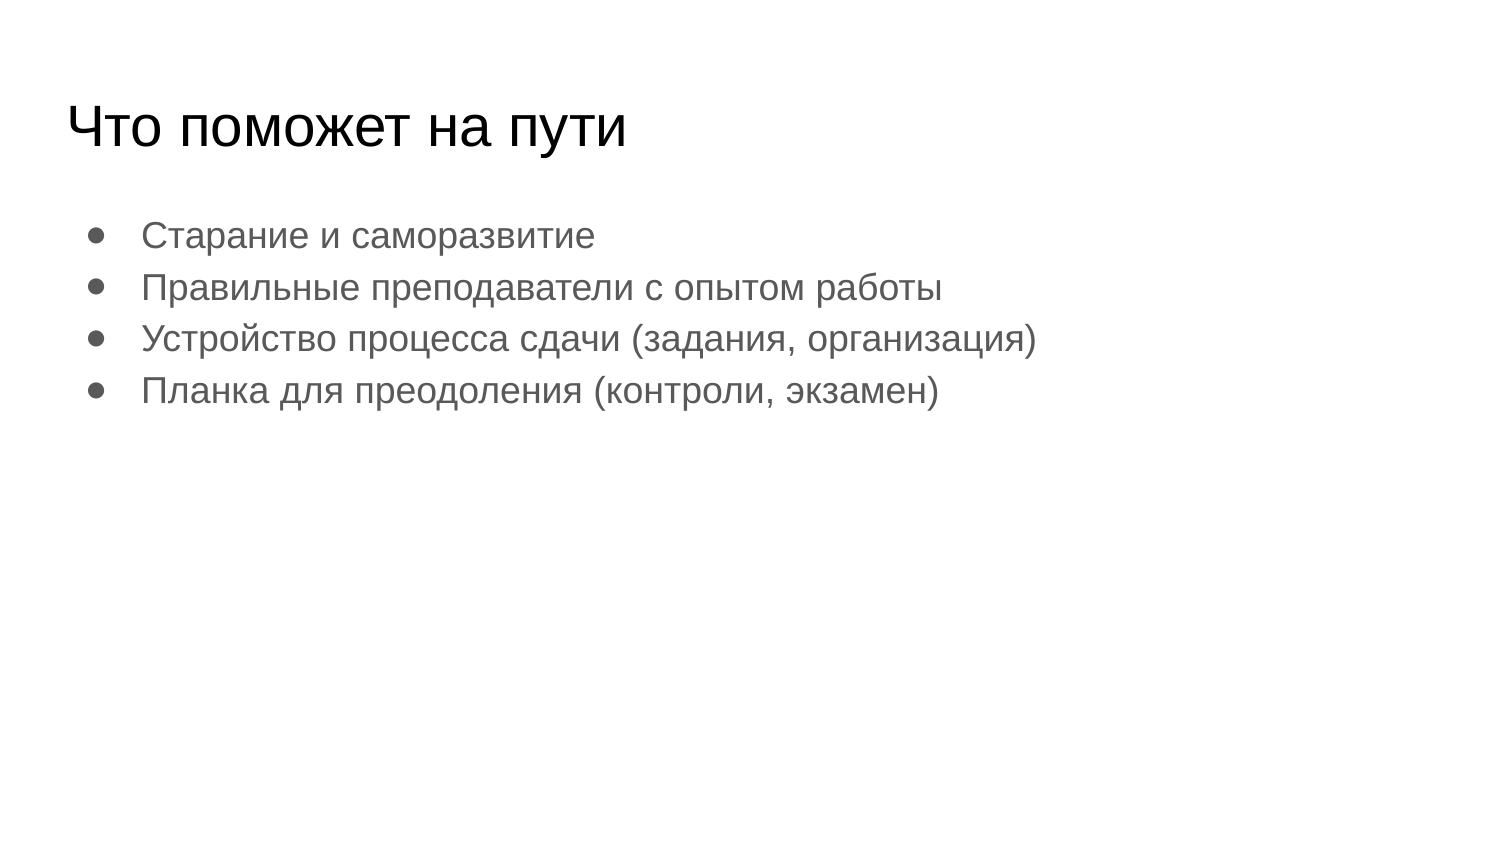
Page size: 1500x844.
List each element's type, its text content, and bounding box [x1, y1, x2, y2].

title Что поможет на пути [51, 72, 1449, 167]
list Старание и саморазвитие Правильные преподаватели с опытом работы Устройство процесса сдачи (задания, организация) Планка для преодоления (контроли, экзамен) [51, 189, 1449, 750]
